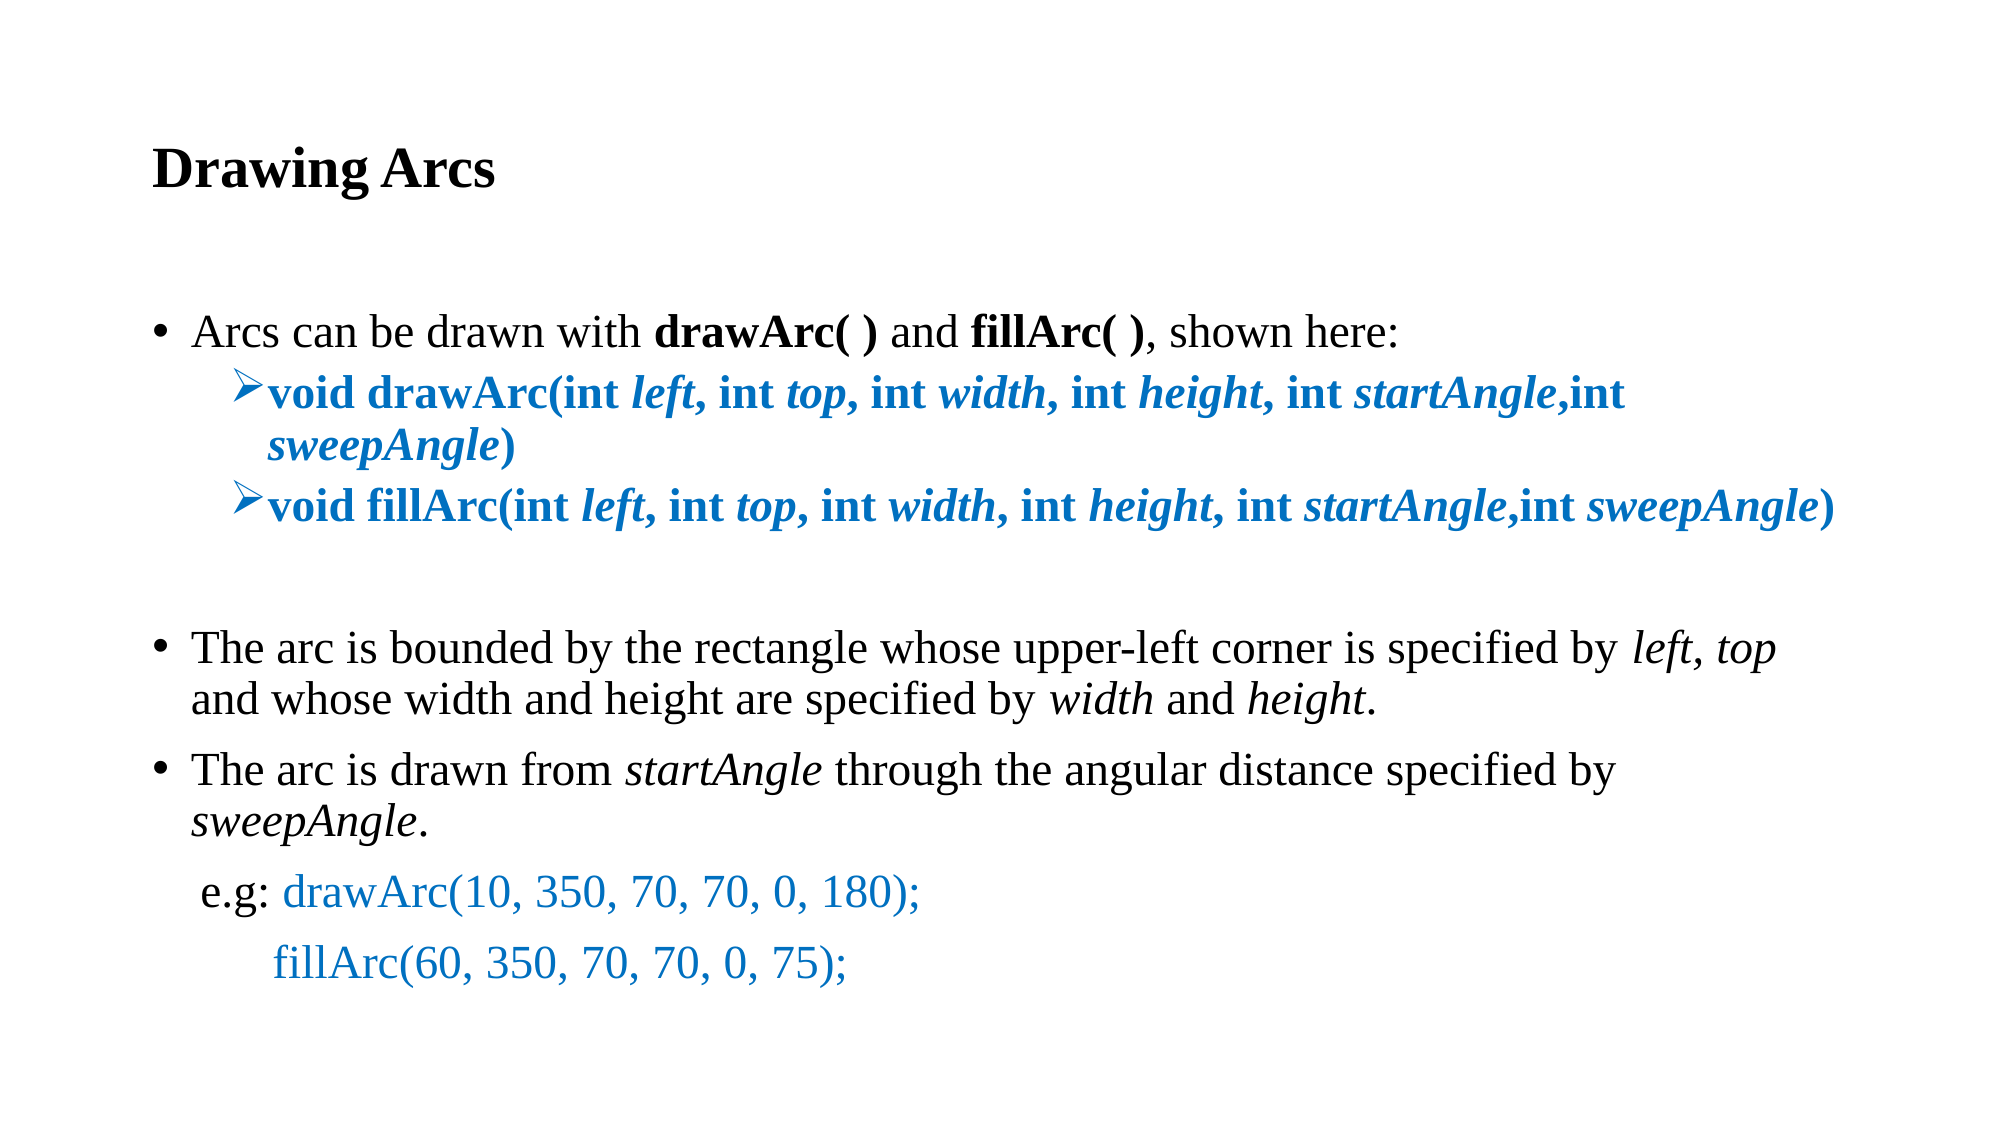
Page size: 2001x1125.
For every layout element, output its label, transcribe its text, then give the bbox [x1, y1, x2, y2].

list Arcs can be drawn with drawArc( ) and fillArc( ), shown here: void drawArc(int left, int top, int width, int height, int startAngle,int sweepAngle) void fillArc(int left, int top, int width, int height, int startAngle,int sweepAngle) The arc is bounded by the rectangle whose upper-left corner is specified by left, top and whose width and height are specified by width and height. The arc is drawn from startAngle through the angular distance specified by sweepAngle. e.g: drawArc(10, 350, 70, 70, 0, 180); fillArc(60, 350, 70, 70, 0, 75); [137, 299, 1863, 1014]
title Drawing Arcs [137, 59, 1863, 278]
